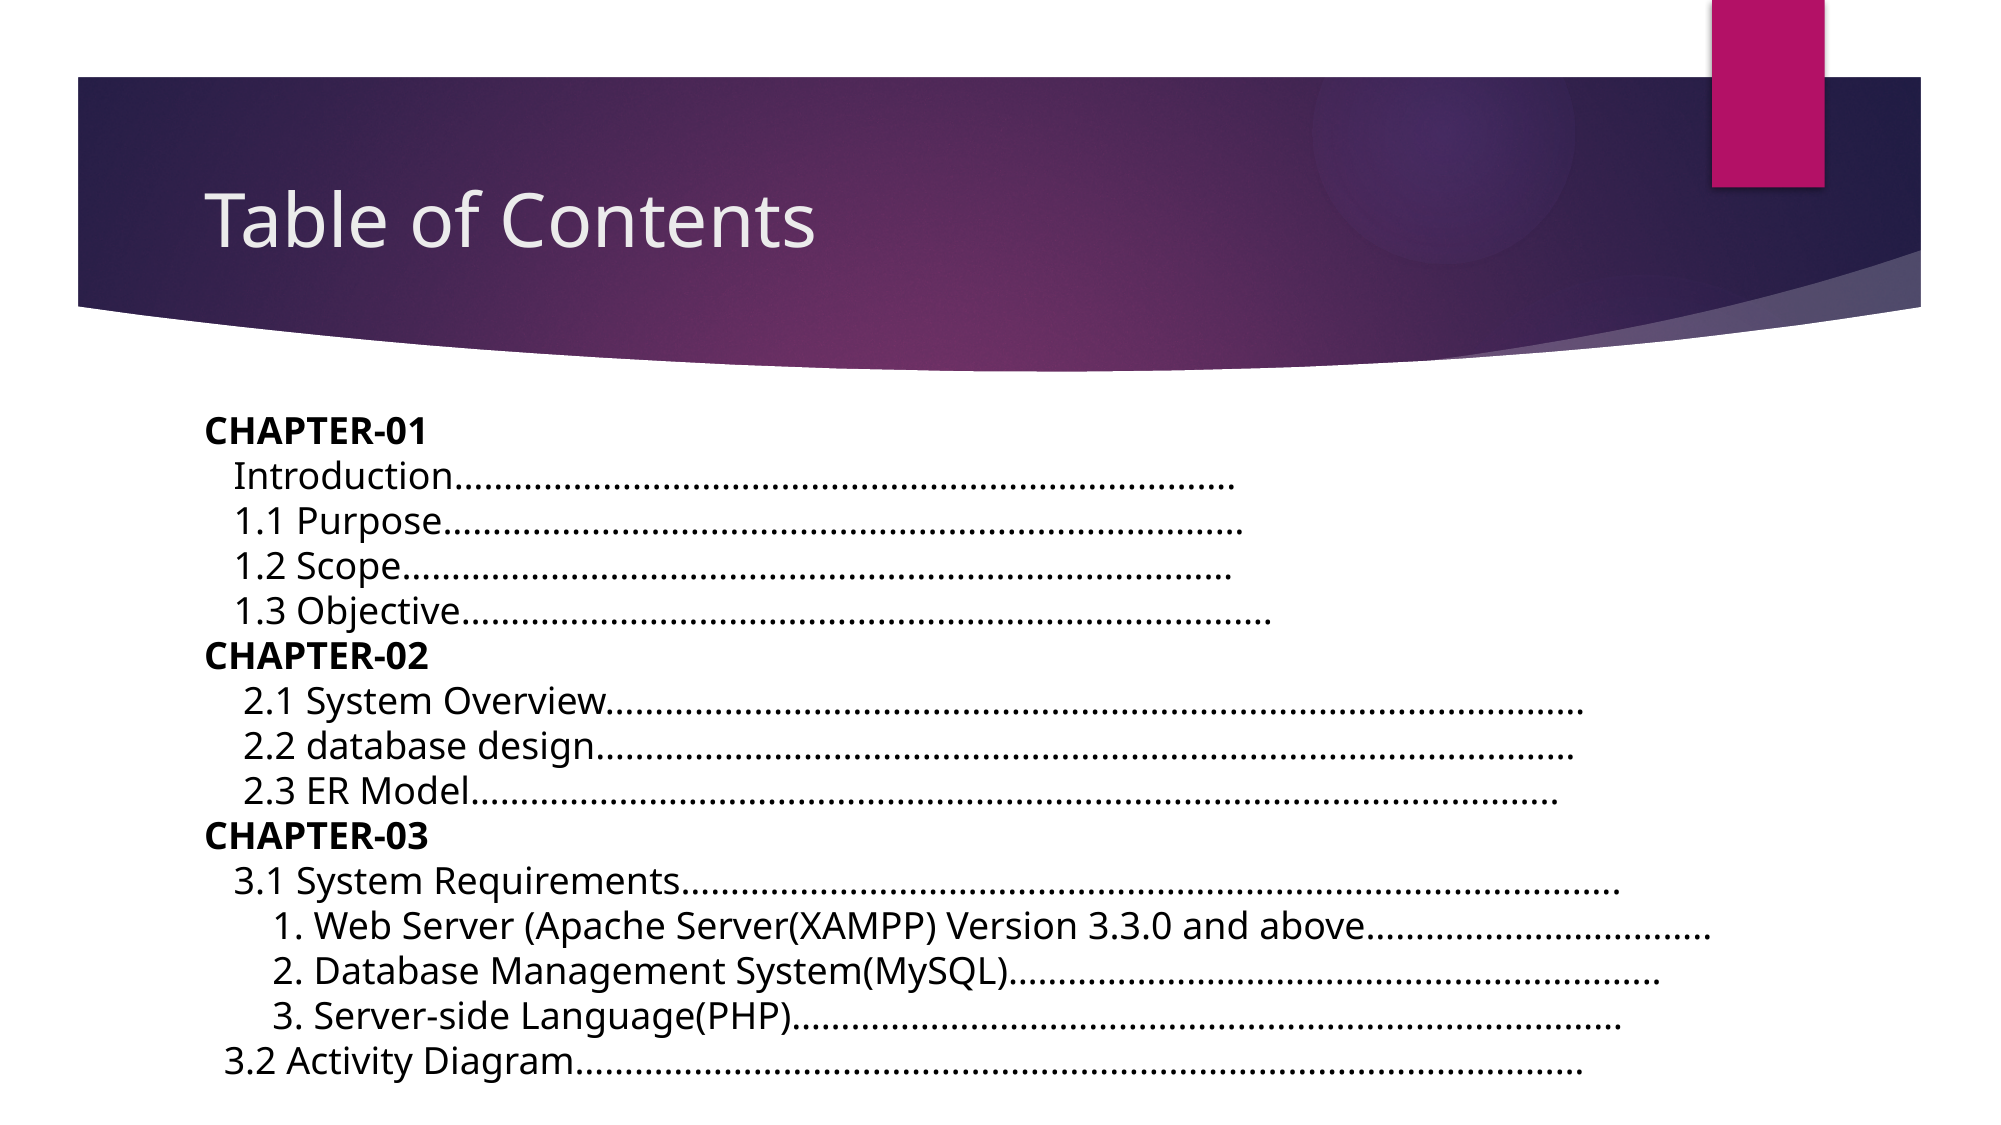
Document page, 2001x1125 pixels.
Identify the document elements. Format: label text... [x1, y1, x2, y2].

text_box CHAPTER-01 Introduction……………………………………………………………………. 1.1 Purpose……………………………………………………………………… 1.2 Scope………………………………………………………………………… 1.3 Objective………………………………………………………………………. CHAPTER-02 2.1 System Overview……………………………………………………………………………………… 2.2 database design……………………………………………………………………………………… 2.3 ER Model……………………………………………………………………………………………….. CHAPTER-03 3.1 System Requirements………………………………………………………………………………….. 1. Web Server (Apache Server(XAMPP) Version 3.3.0 and above…………………………….. 2. Database Management System(MySQL)………………………………………………………... 3. Server-side Language(PHP)………………………………………………………………………… 3.2 Activity Diagram………………………………………………………………………………………… [189, 399, 1910, 1125]
title Table of Contents [189, 159, 1627, 276]
